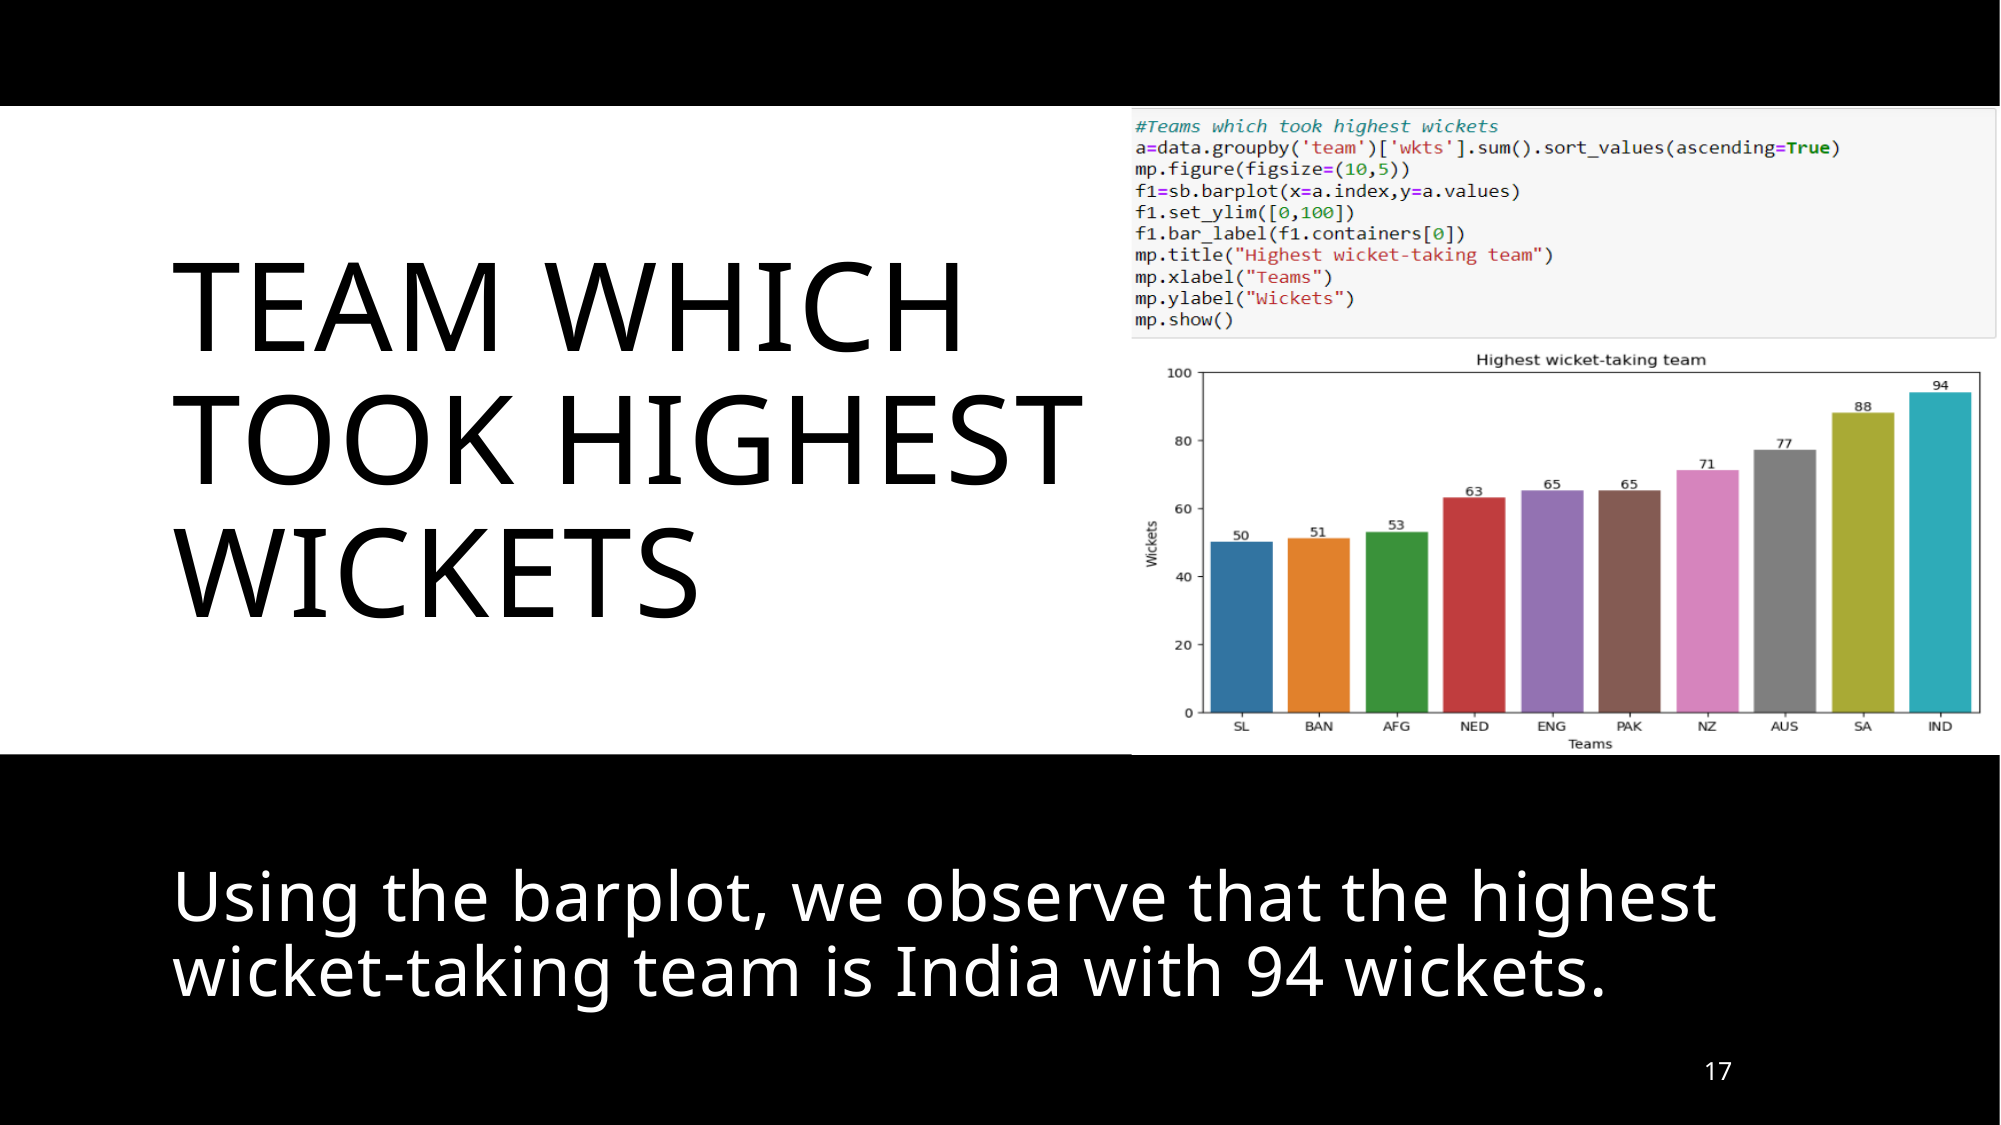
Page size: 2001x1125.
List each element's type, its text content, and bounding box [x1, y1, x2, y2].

text_box [0, 105, 1131, 755]
title Team which took highest wickets [157, 203, 1131, 687]
text_box [0, 0, 2000, 105]
text_box [0, 755, 2000, 1125]
list Using the barplot, we observe that the highest wicket-taking team is India with 94 wickets. [157, 854, 1842, 1021]
picture [1131, 105, 2000, 755]
slide_number 17 [1688, 1042, 1842, 1103]
